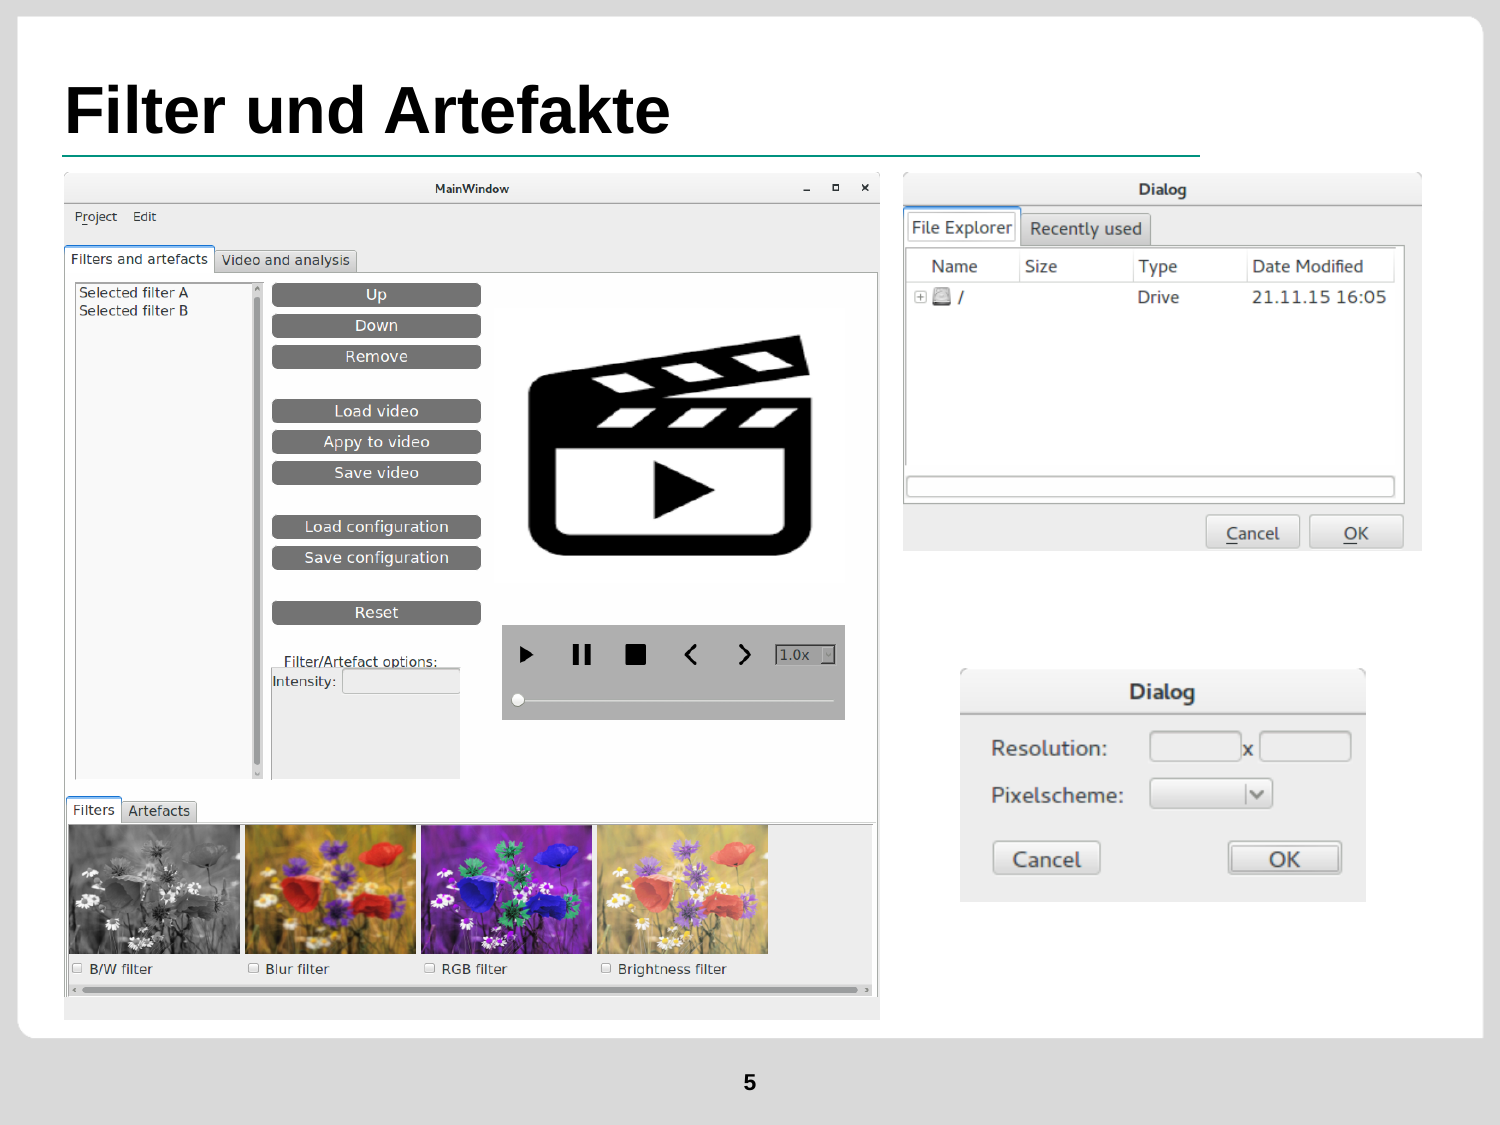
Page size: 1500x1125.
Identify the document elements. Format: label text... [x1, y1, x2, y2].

title Filter und Artefakte [63, 54, 1114, 148]
picture [0, 0, 1500, 1125]
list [63, 172, 881, 1020]
